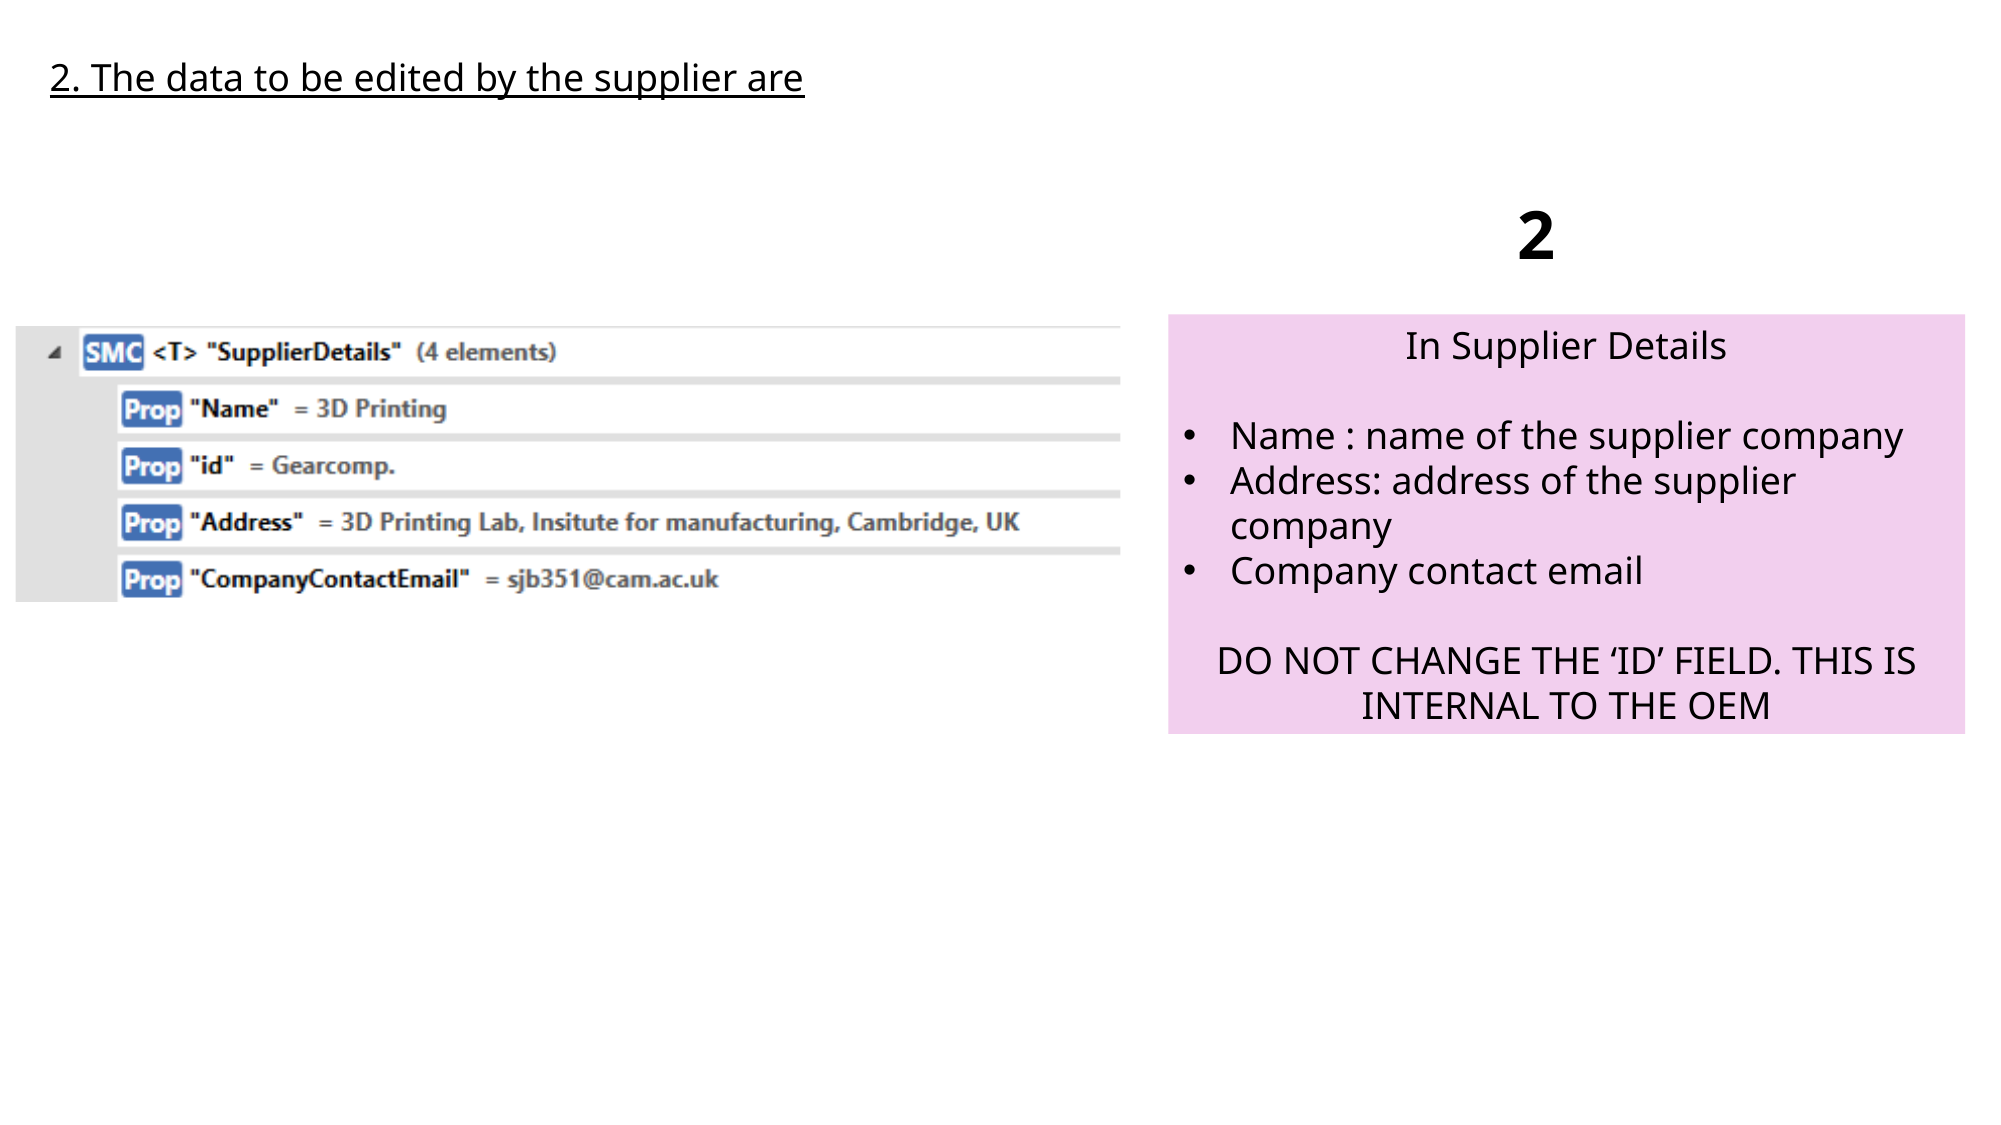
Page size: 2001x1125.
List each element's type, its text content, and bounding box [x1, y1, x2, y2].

text_box 2. The data to be edited by the supplier are [34, 46, 1059, 107]
picture [15, 326, 1121, 602]
text_box 2 [1442, 185, 1631, 280]
text_box In Supplier Details Name : name of the supplier company Address: address of the supplier company Company contact email DO NOT CHANGE THE ‘ID’ FIELD. THIS IS INTERNAL TO THE OEM [1168, 314, 1966, 734]
